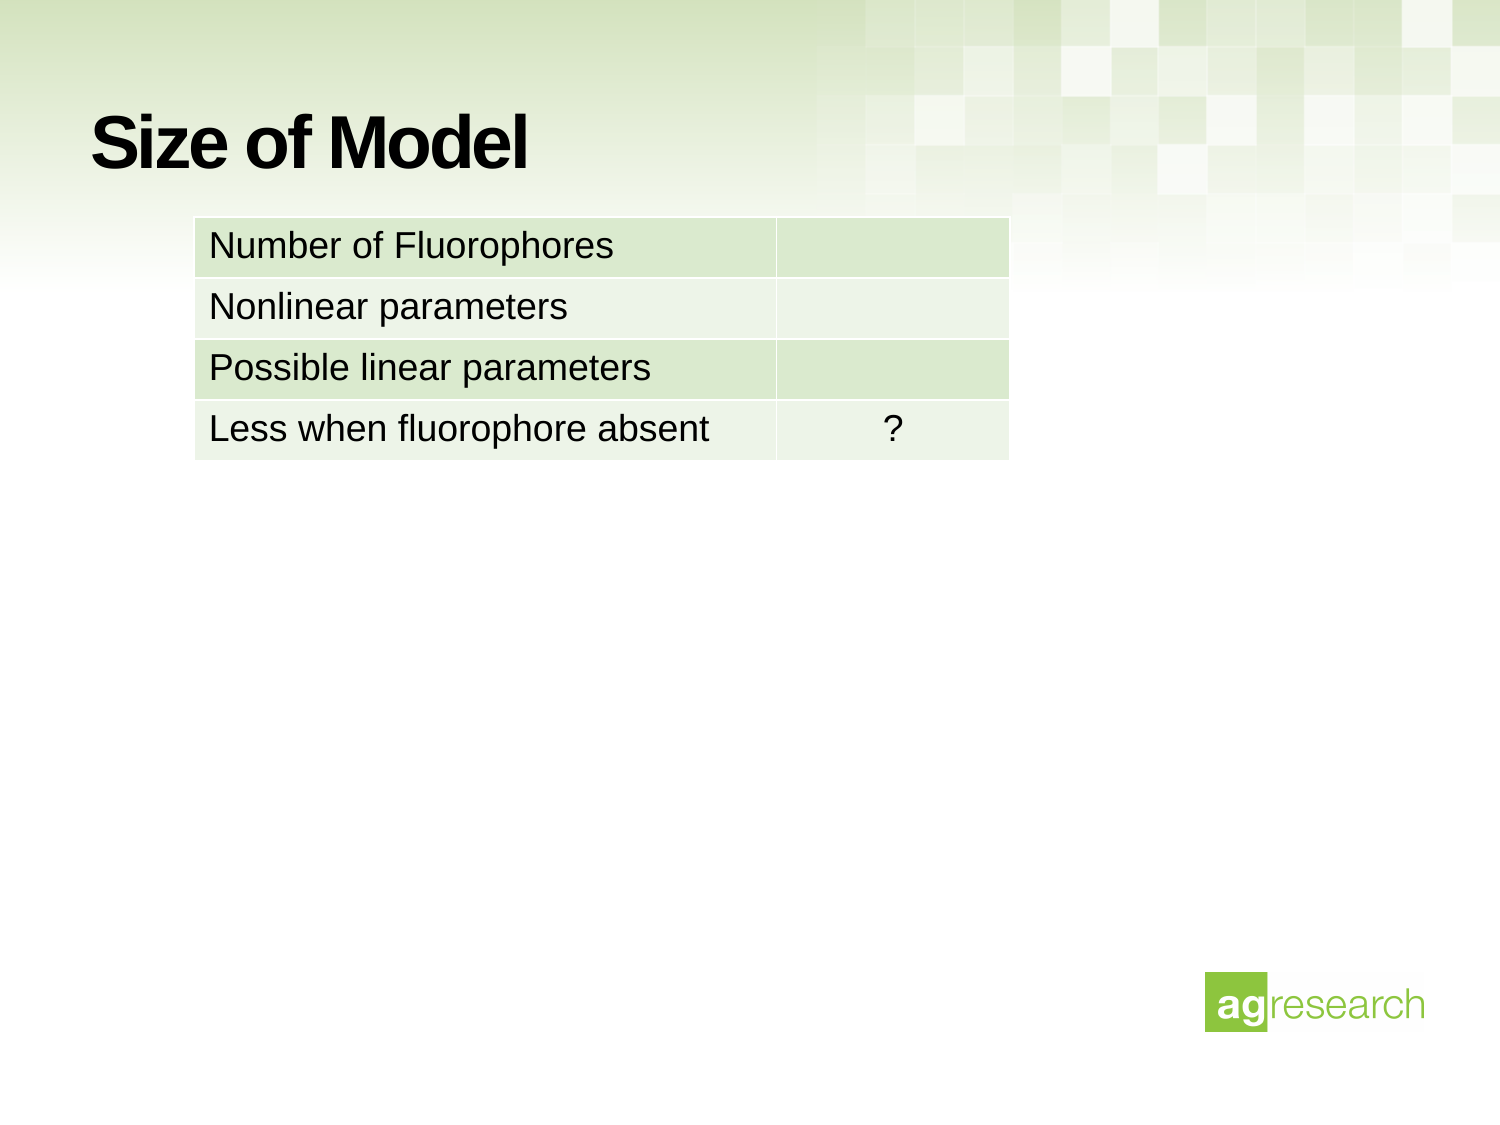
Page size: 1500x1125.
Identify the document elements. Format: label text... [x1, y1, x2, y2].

picture [1205, 972, 1424, 1032]
picture [0, 0, 1500, 680]
title Size of Model [75, 45, 1425, 233]
